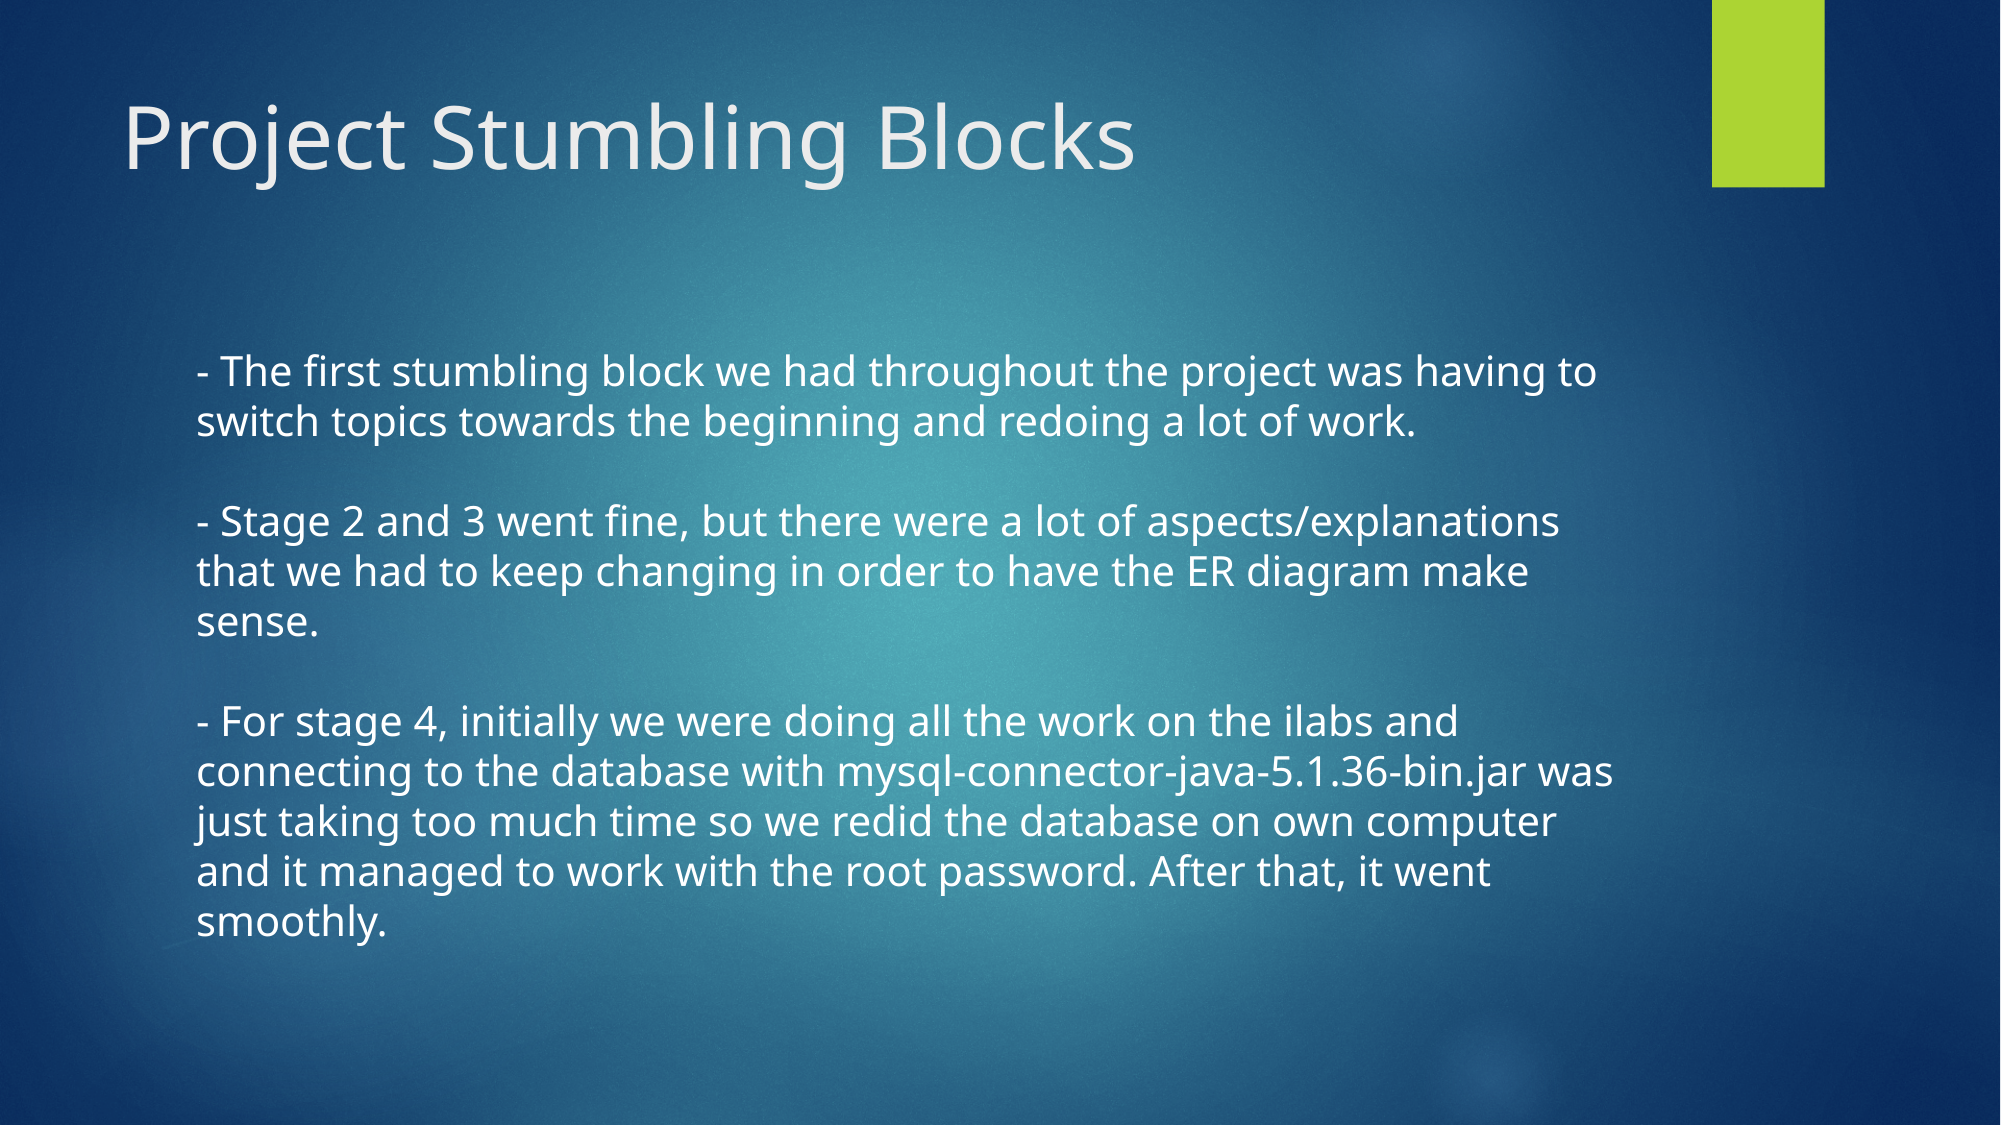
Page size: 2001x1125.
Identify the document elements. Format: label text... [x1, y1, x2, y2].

picture [0, 0, 2001, 1125]
list - The first stumbling block we had throughout the project was having to switch topics towards the beginning and redoing a lot of work. - Stage 2 and 3 went fine, but there were a lot of aspects/explanations that we had to keep changing in order to have the ER diagram make sense. - For stage 4, initially we were doing all the work on the ilabs and connecting to the database with mysql-connector-java-5.1.36-bin.jar was just taking too much time so we redid the database on own computer and it managed to work with the root password. After that, it went smoothly. [181, 336, 1649, 1025]
title Project Stumbling Blocks [106, 74, 1649, 304]
